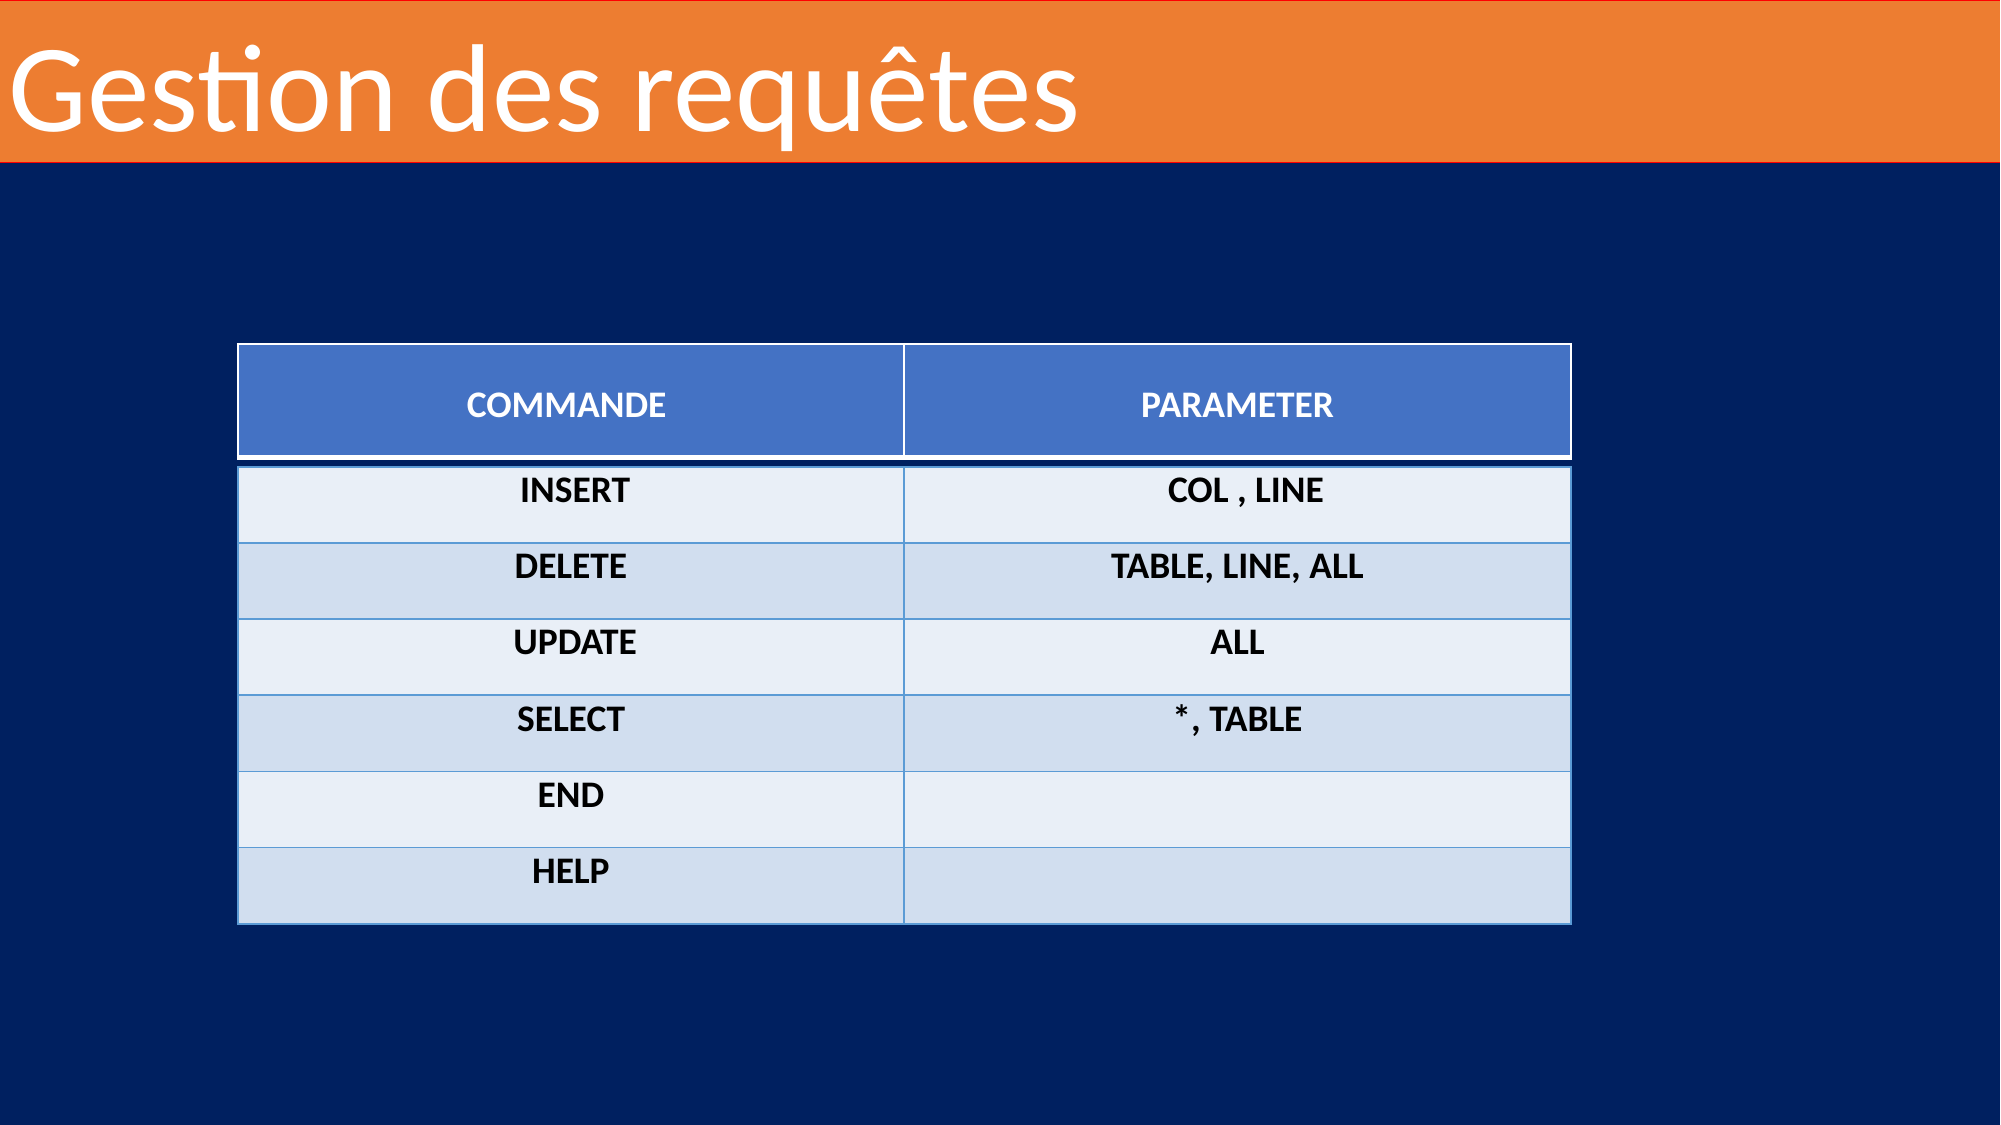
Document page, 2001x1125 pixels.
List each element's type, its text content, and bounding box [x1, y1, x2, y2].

table_header INSERT [239, 468, 903, 542]
table_header COL , LINE [905, 468, 1570, 542]
table_cell [905, 848, 1570, 923]
table_cell ALL [905, 620, 1570, 694]
text_box [11, 6, 526, 142]
table_cell SELECT [239, 696, 903, 771]
table_cell TABLE, LINE, ALL [905, 544, 1570, 618]
table_header COMMANDE [239, 345, 903, 455]
table_cell *, TABLE [905, 696, 1570, 771]
table_cell UPDATE [239, 620, 903, 694]
table_cell END [239, 772, 903, 847]
table_cell HELP [239, 848, 903, 923]
table_cell [905, 772, 1570, 847]
table_cell DELETE [239, 544, 903, 618]
table_header PARAMETER [905, 345, 1570, 455]
text_box Gestion des requêtes [0, 0, 2000, 162]
text_box [0, 162, 2000, 1125]
